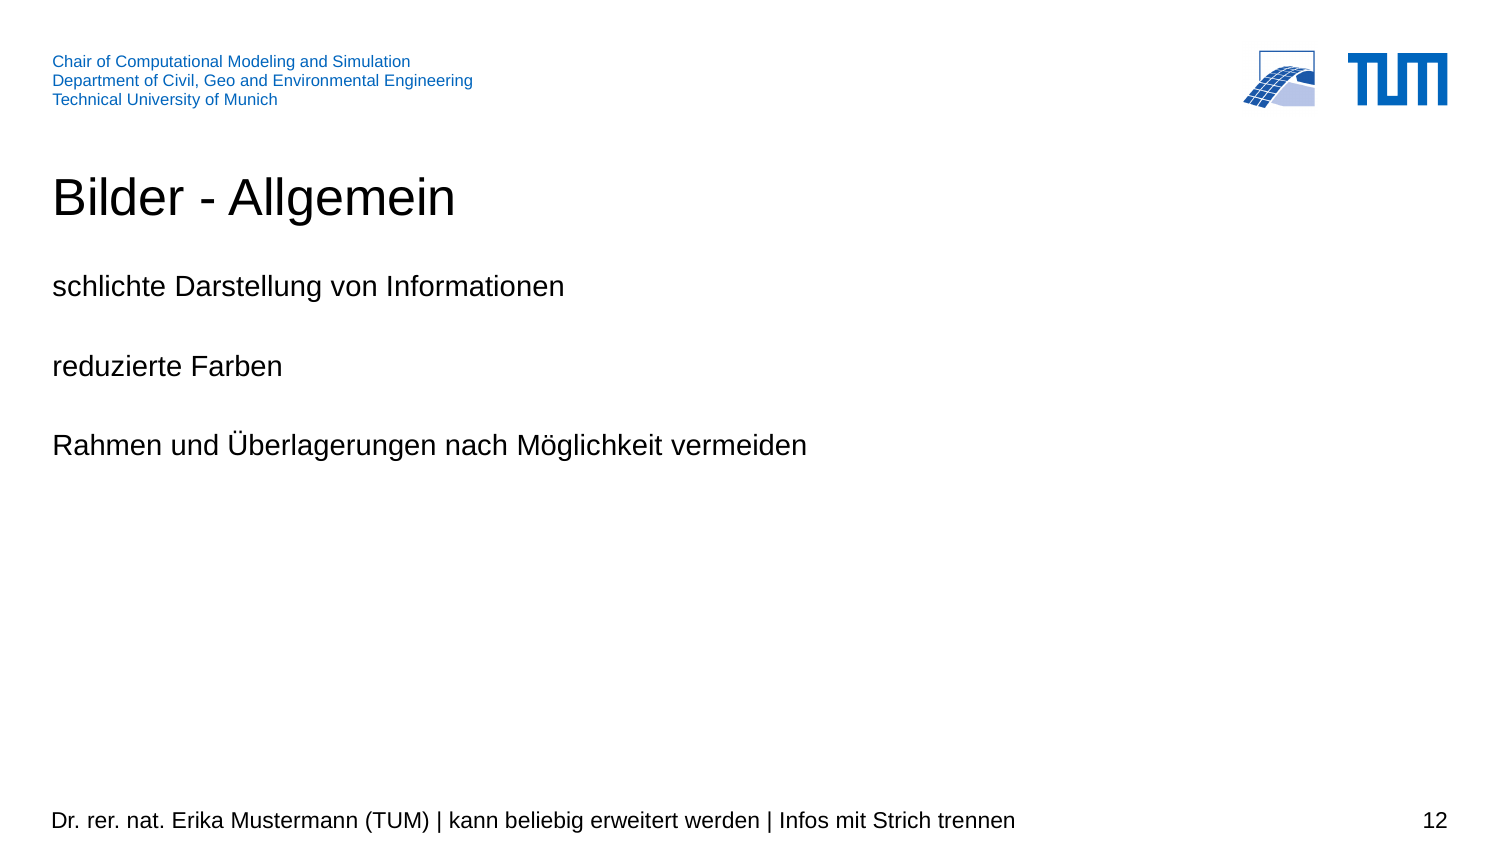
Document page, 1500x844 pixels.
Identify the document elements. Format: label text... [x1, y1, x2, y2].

slide_number 12 [1112, 796, 1448, 842]
list schlichte Darstellung von Informationen reduzierte Farben Rahmen und Überlagerungen nach Möglichkeit vermeiden [52, 262, 1449, 771]
picture [1242, 41, 1318, 117]
title Bilder - Allgemein [52, 159, 1449, 227]
footer Dr. rer. nat. Erika Mustermann (TUM) | kann beliebig erweitert werden | Infos mit Strich trennen [51, 796, 1112, 842]
